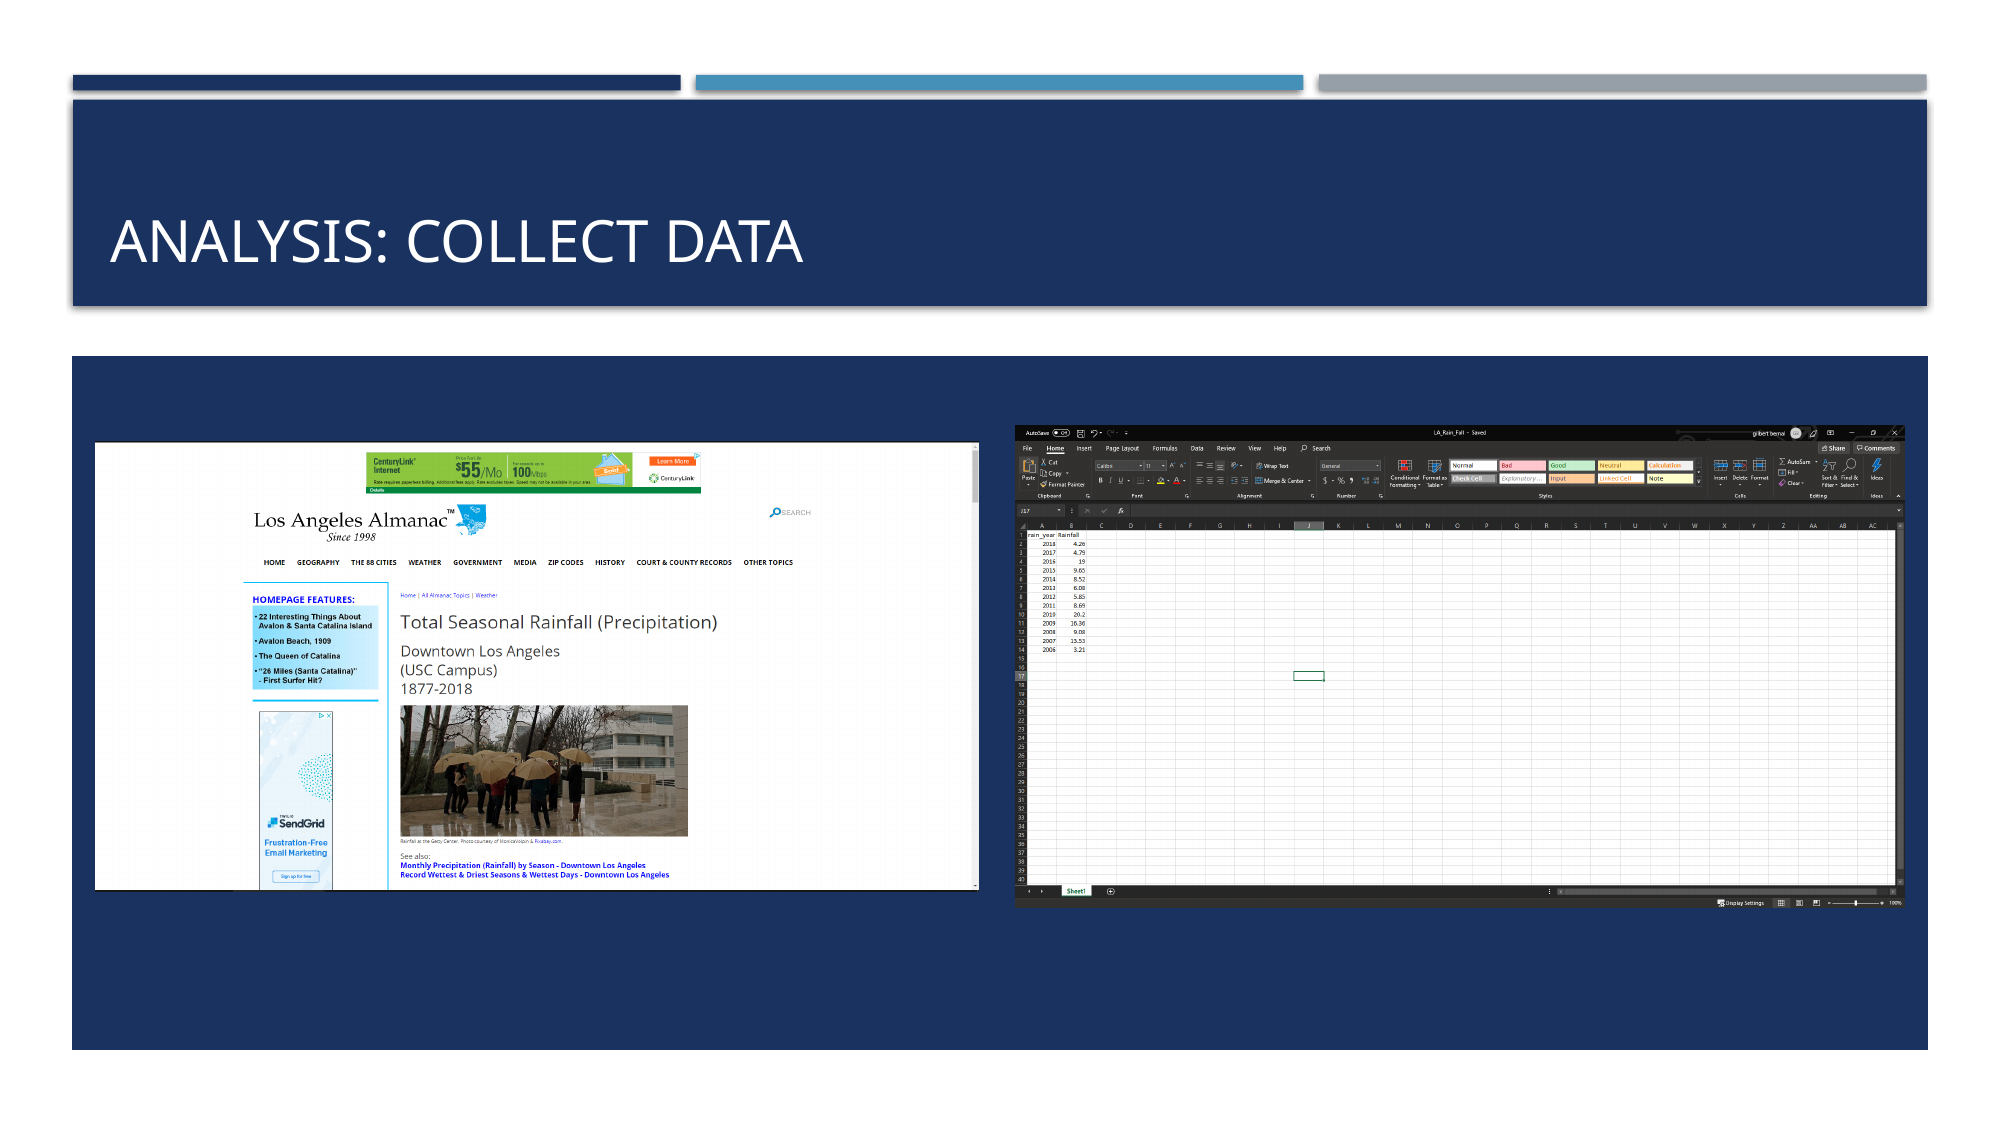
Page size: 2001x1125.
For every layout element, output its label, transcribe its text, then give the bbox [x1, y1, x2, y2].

title Analysis: Collect Data [95, 119, 1905, 282]
picture [72, 355, 1928, 1051]
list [1014, 425, 1906, 908]
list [94, 441, 979, 892]
